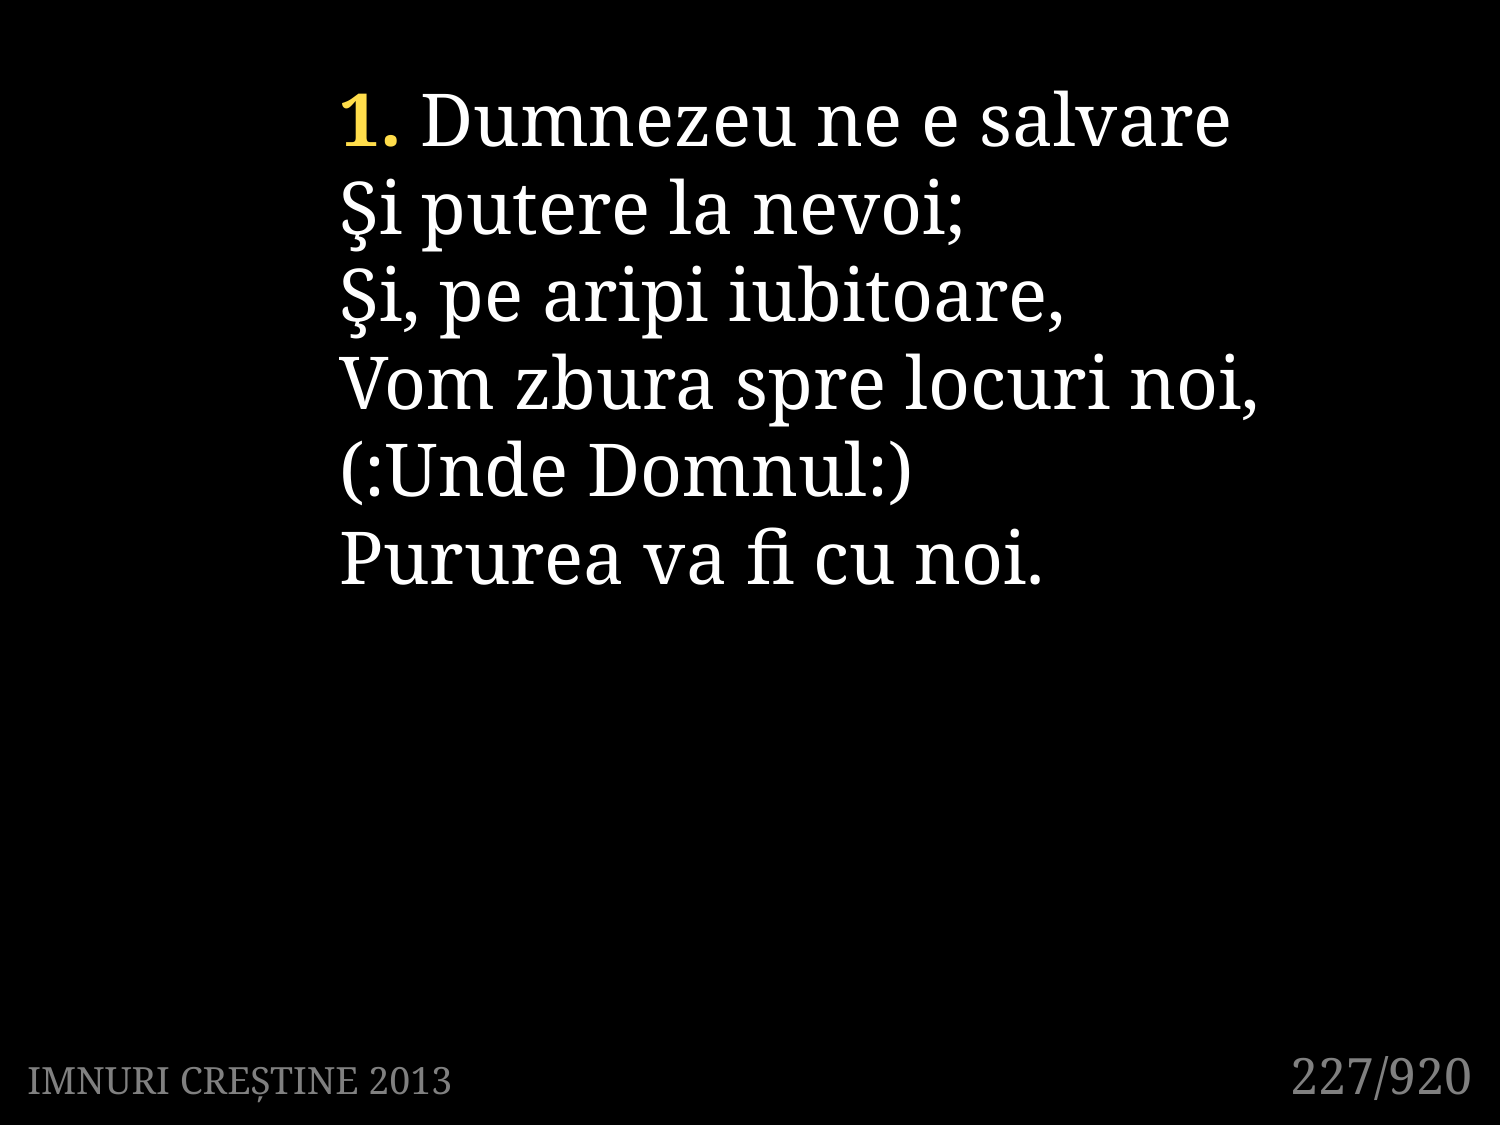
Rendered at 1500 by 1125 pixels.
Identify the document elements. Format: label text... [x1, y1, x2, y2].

text_box 227/920 [637, 1037, 1488, 1113]
text_box 1. Dumnezeu ne e salvare Şi putere la nevoi; Şi, pe aripi iubitoare, Vom zbura spre locuri noi, (:Unde Domnul:) Pururea va fi cu noi. [324, 66, 1463, 607]
text_box IMNURI CREȘTINE 2013 [12, 1049, 637, 1110]
